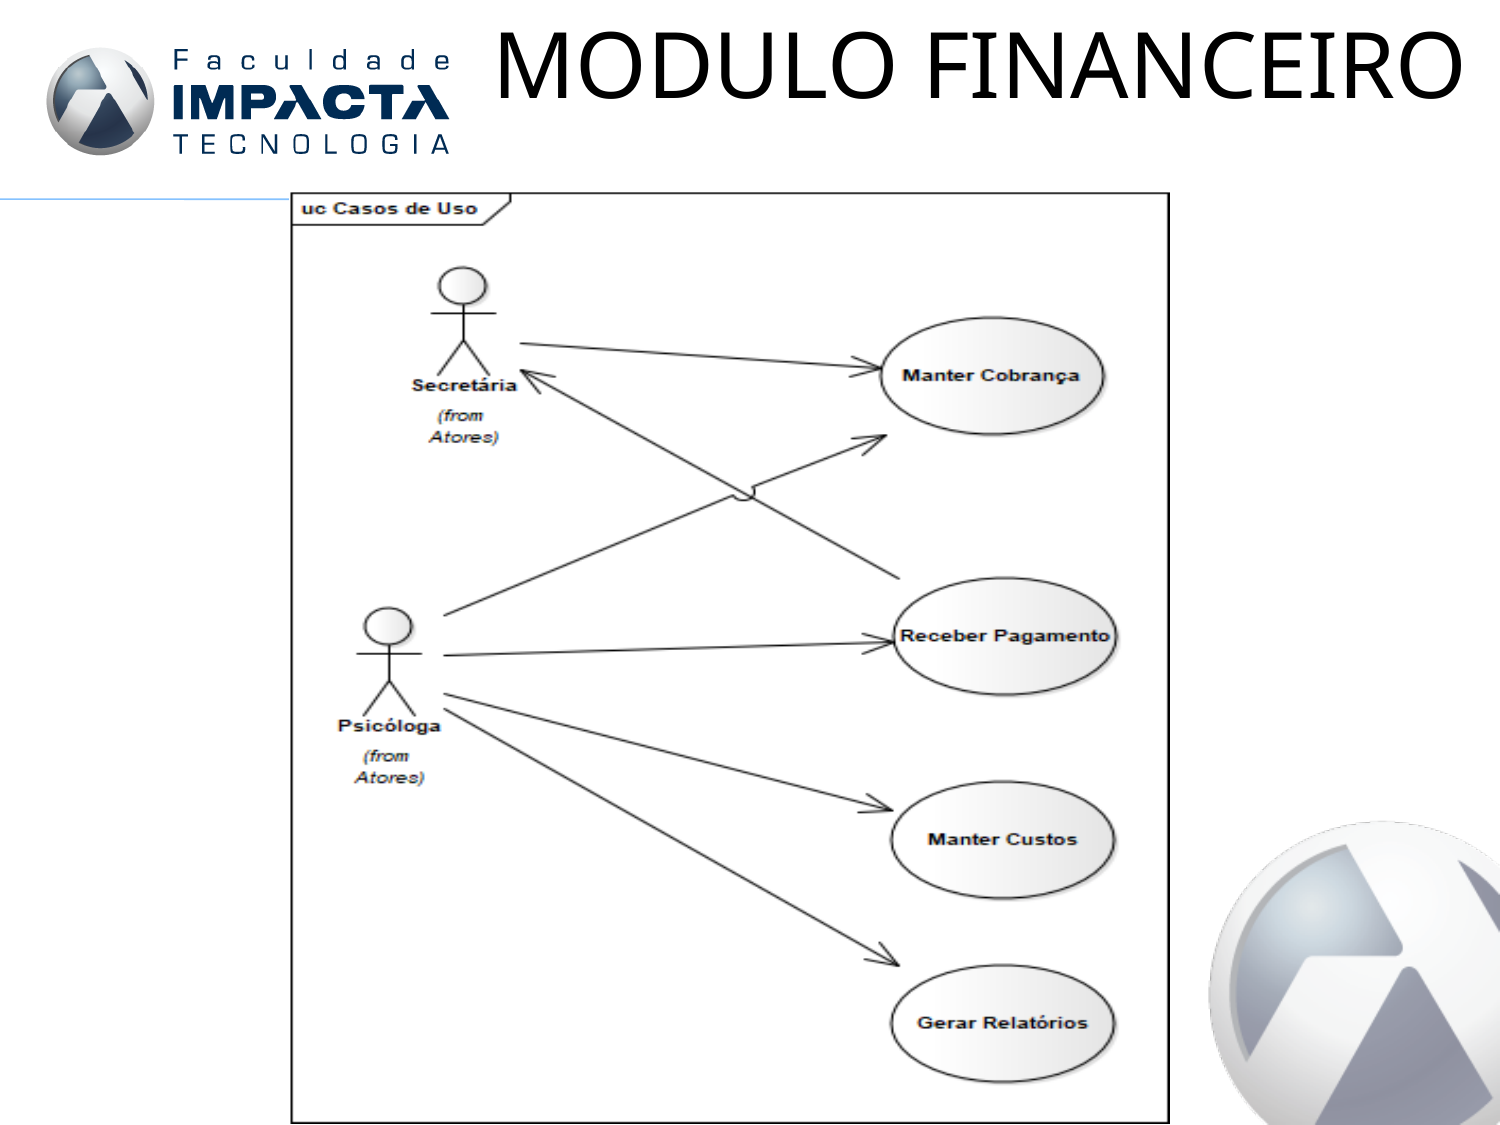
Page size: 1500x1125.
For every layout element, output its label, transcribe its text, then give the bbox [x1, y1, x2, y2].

picture [1206, 787, 1500, 1125]
picture [35, 35, 458, 164]
text_box MODULO FINANCEIRO [383, 0, 1500, 111]
picture [288, 191, 1170, 1124]
